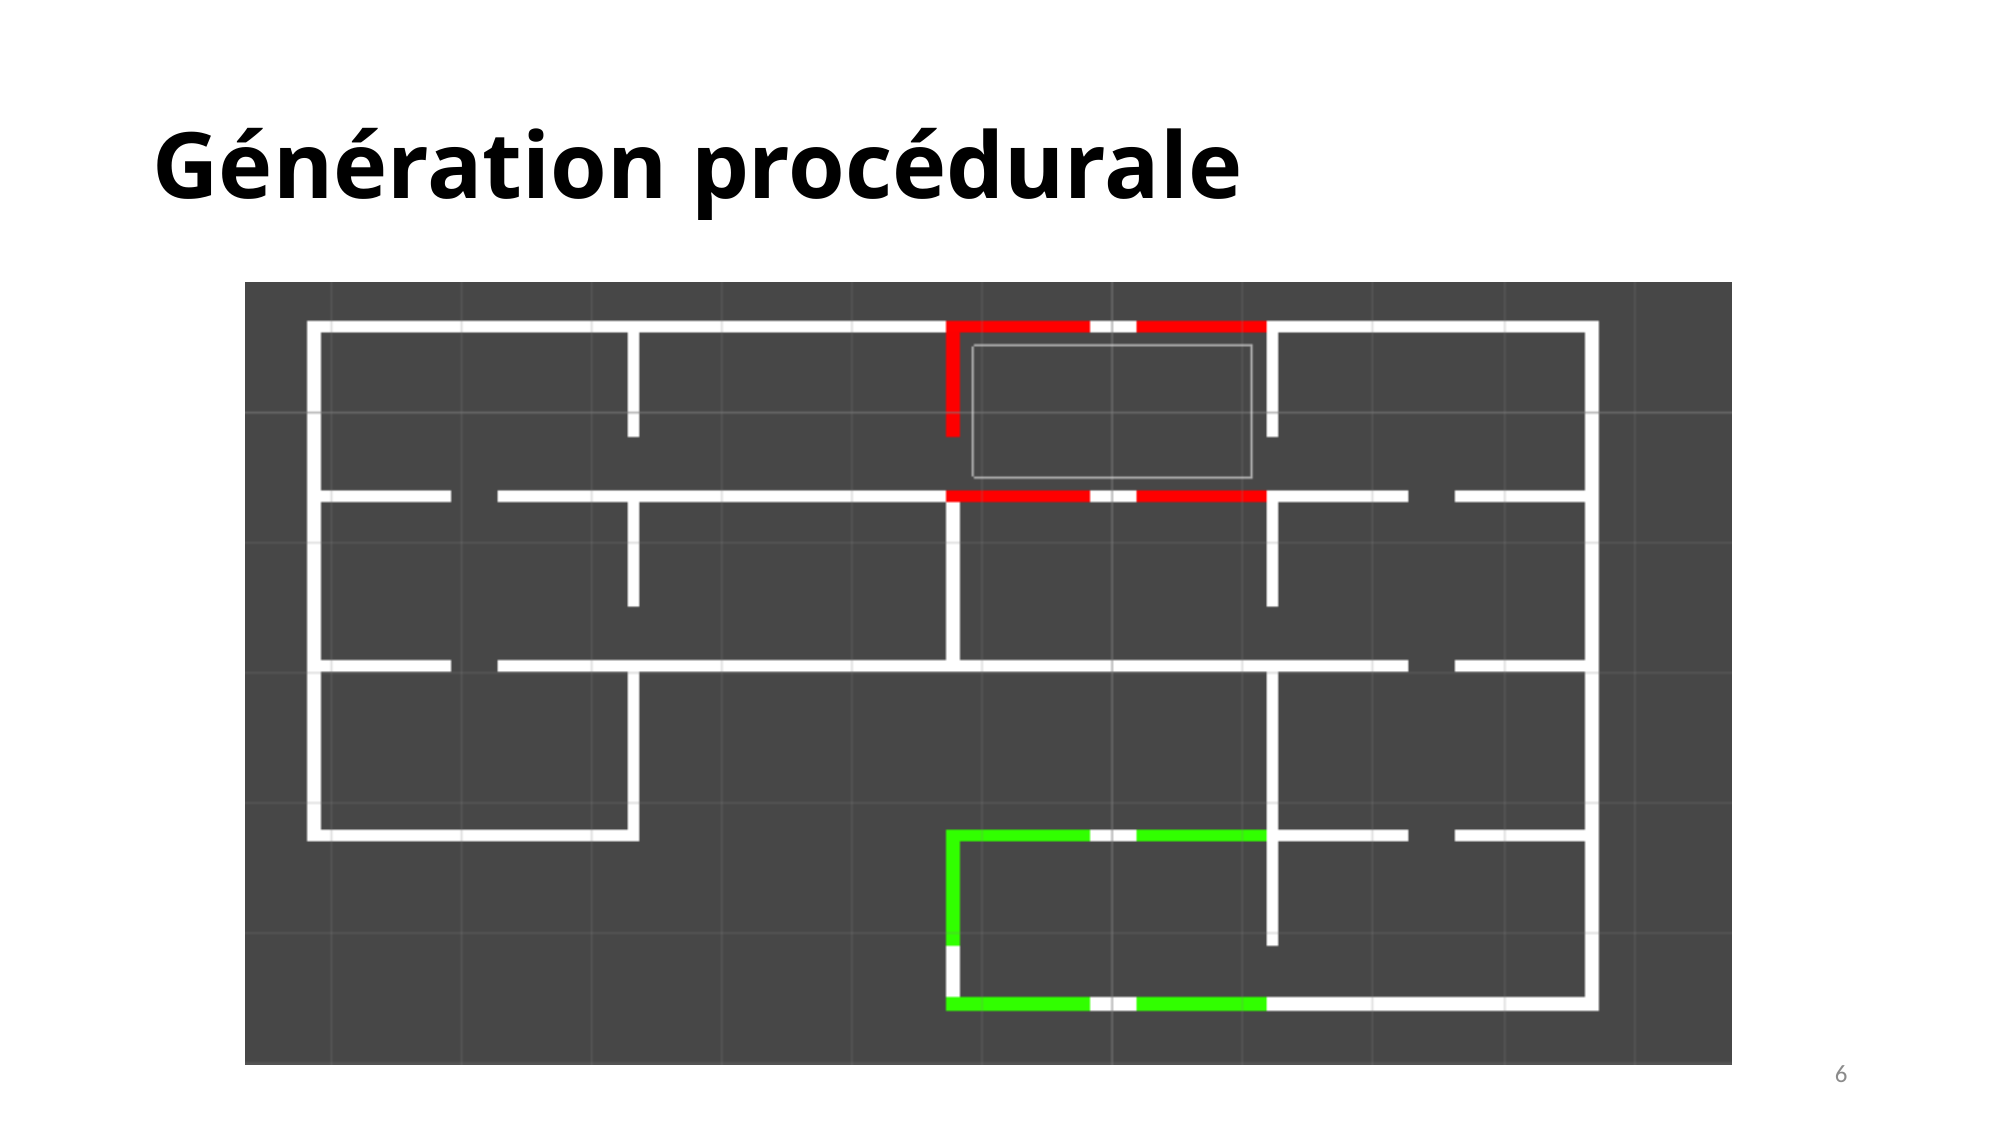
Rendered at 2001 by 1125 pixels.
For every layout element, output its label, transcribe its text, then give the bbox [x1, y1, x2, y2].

slide_number 6 [1412, 1042, 1863, 1103]
title Génération procédurale [137, 59, 1863, 278]
picture [245, 282, 1732, 1066]
